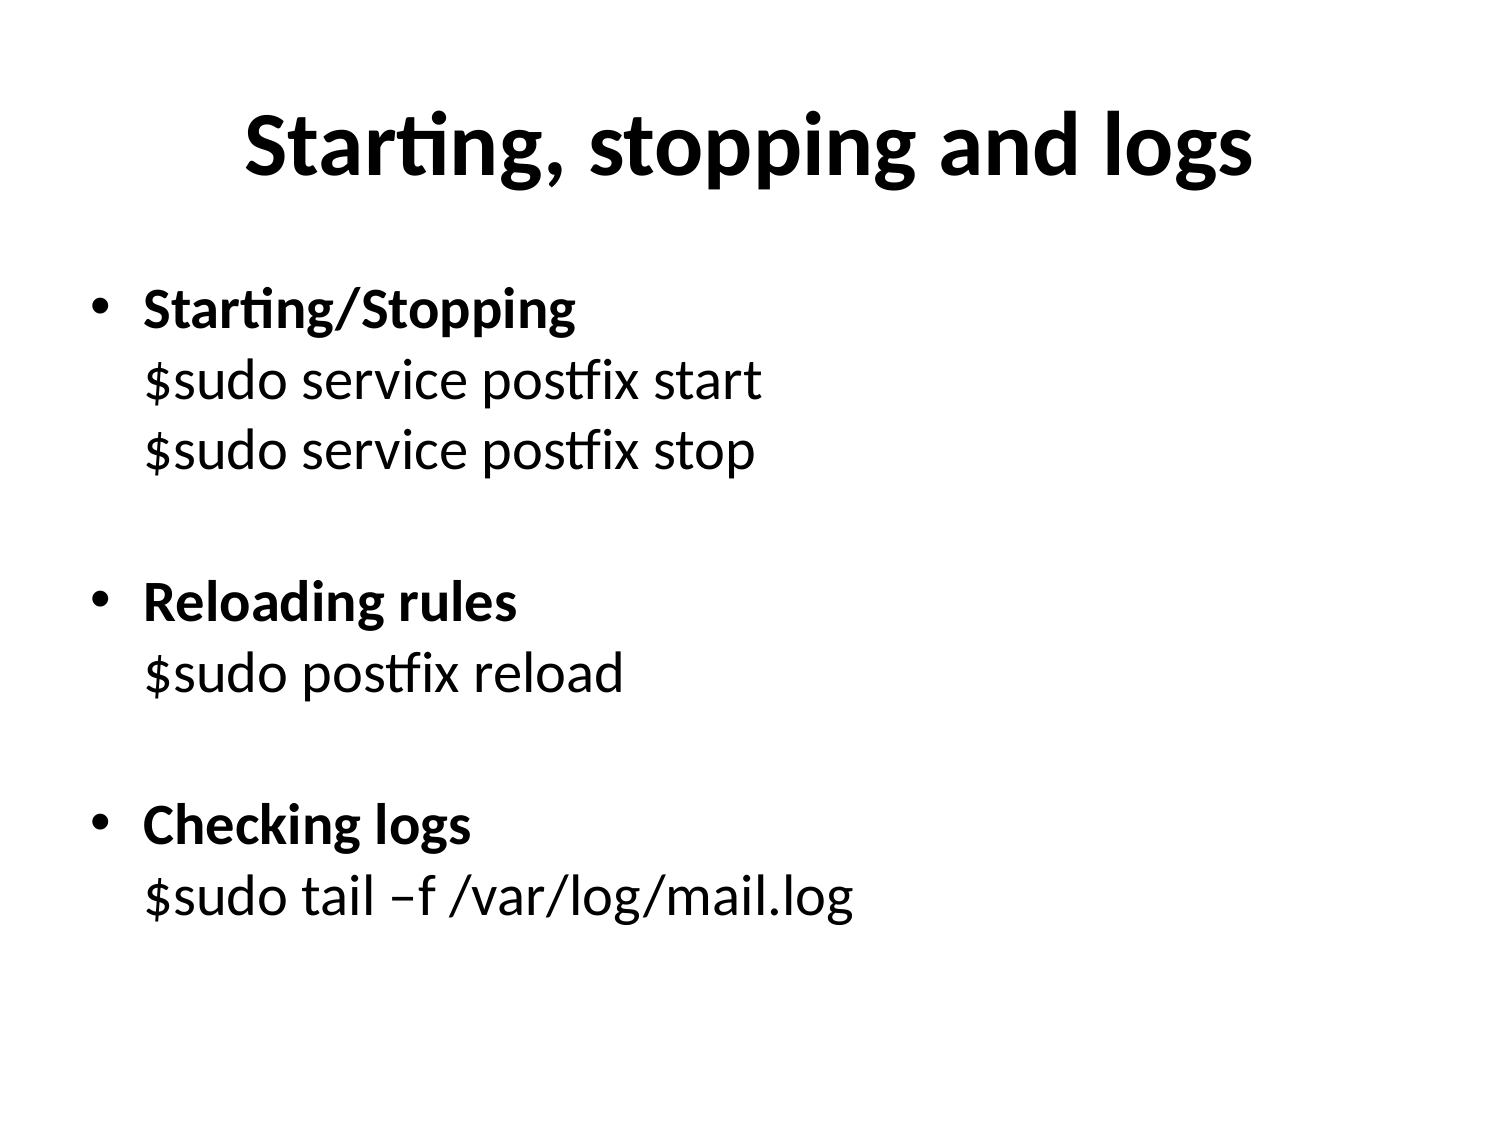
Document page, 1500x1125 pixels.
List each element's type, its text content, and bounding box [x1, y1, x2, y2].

title Starting, stopping and logs [75, 45, 1425, 233]
list Starting/Stopping $sudo service postfix start $sudo service postfix stop Reloading rules $sudo postfix reload Checking logs $sudo tail –f /var/log/mail.log [75, 262, 1425, 1005]
